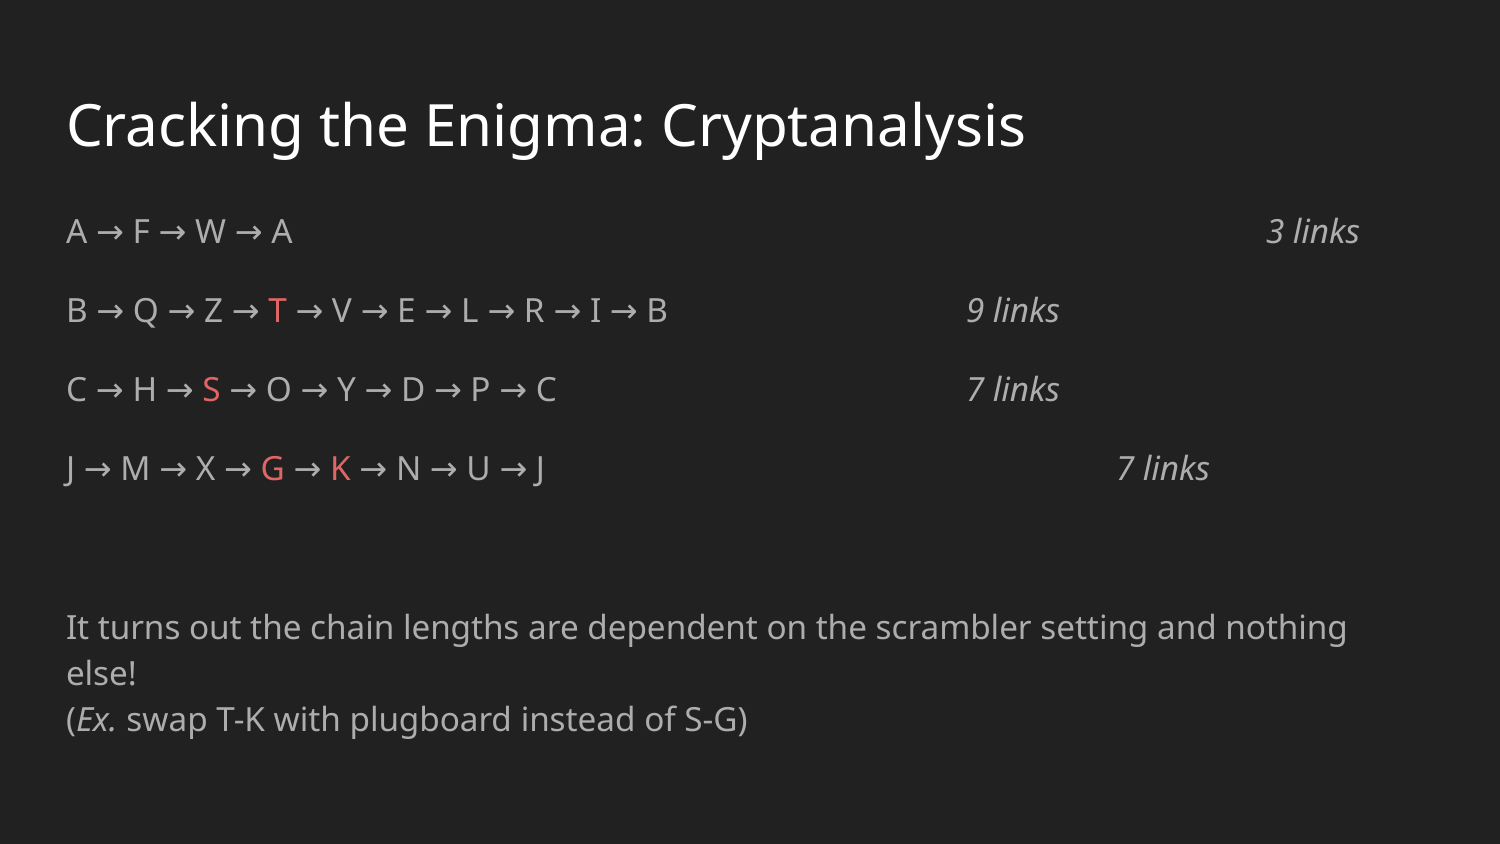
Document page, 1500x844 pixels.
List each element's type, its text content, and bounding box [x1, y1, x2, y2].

title Cracking the Enigma: Cryptanalysis [51, 72, 1449, 167]
list A → F → W → A 3 links B → Q → Z → T → V → E → L → R → I → B 9 links C → H → S → O → Y → D → P → C 7 links J → M → X → G → K → N → U → J 7 links It turns out the chain lengths are dependent on the scrambler setting and nothing else! (Ex. swap T-K with plugboard instead of S-G) [51, 189, 1437, 750]
